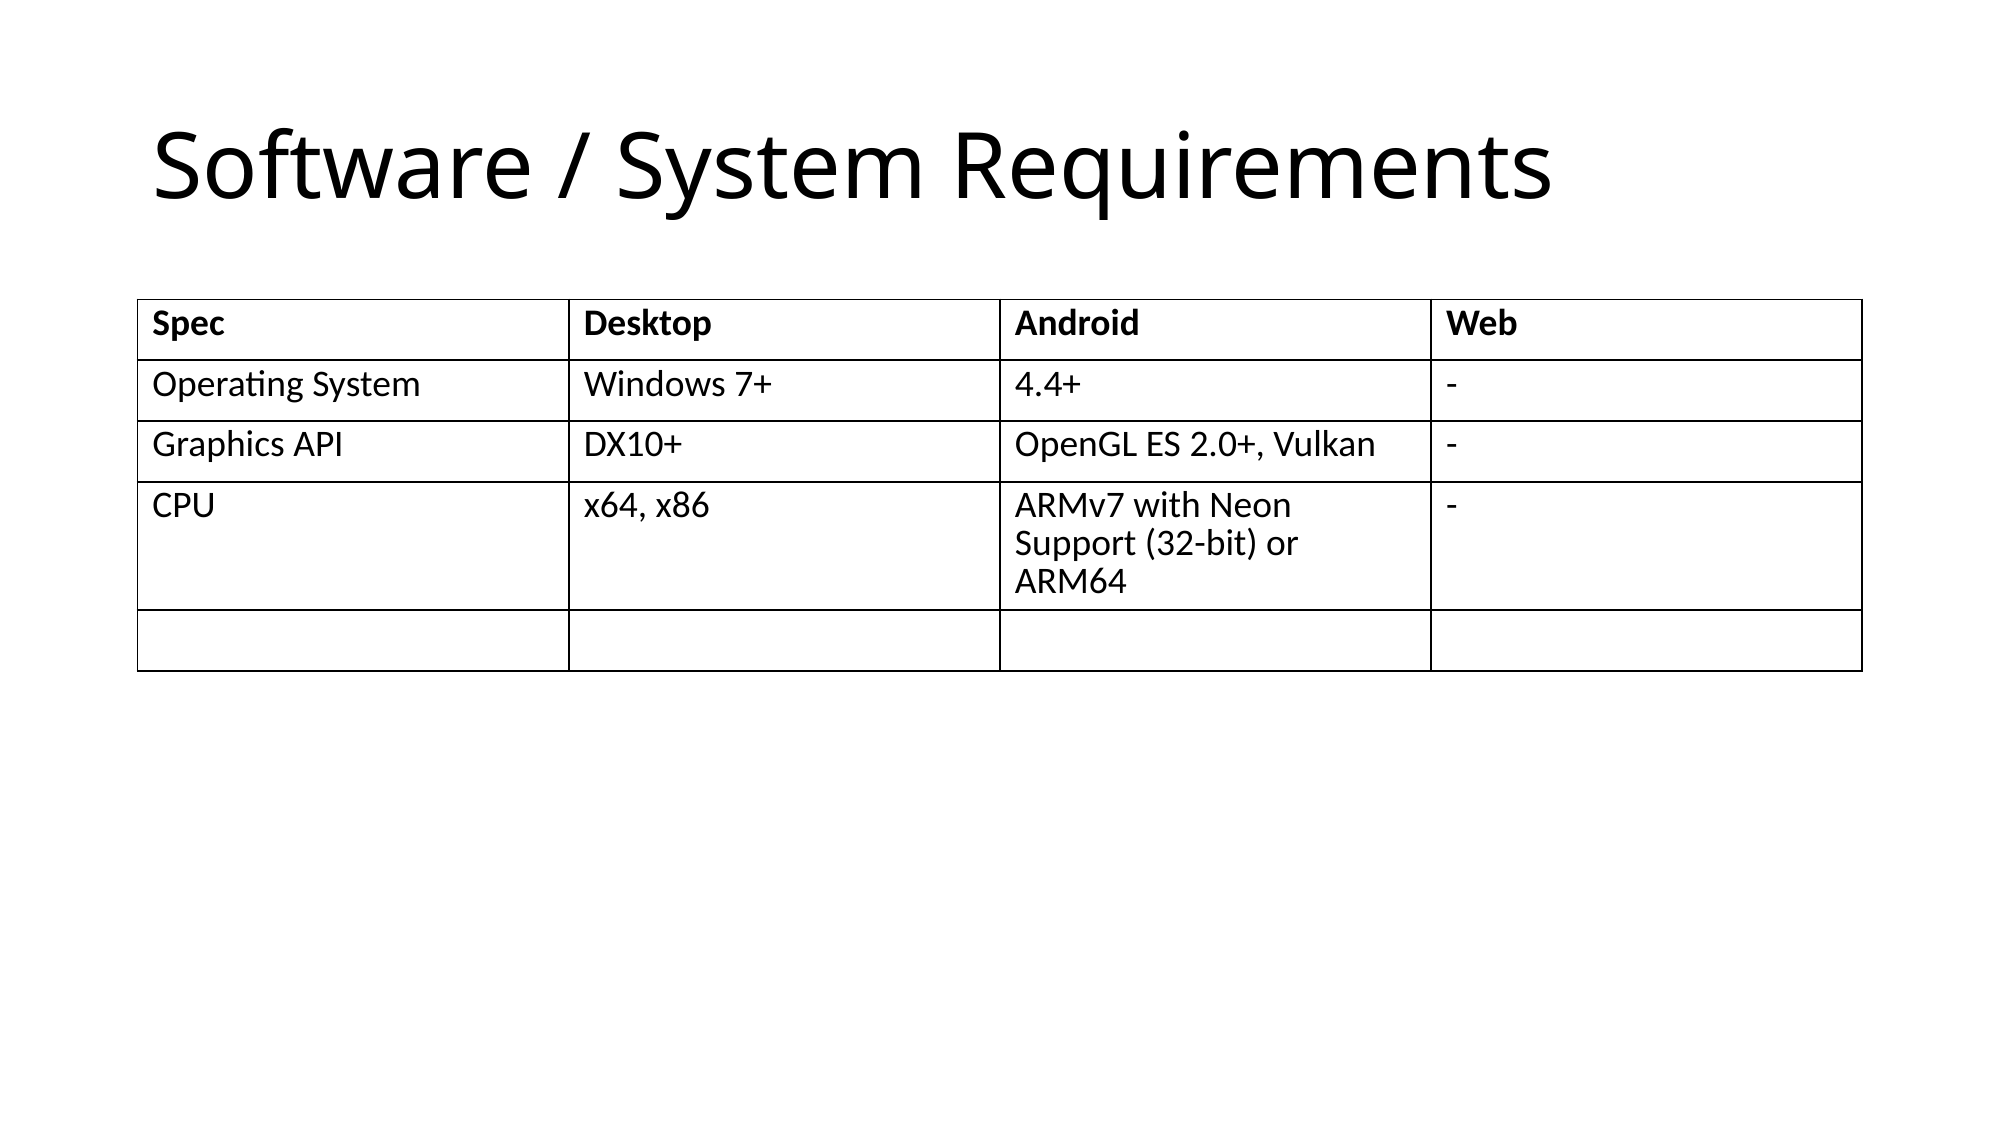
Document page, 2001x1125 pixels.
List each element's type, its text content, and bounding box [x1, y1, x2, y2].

table_cell OpenGL ES 2.0+, Vulkan [1001, 422, 1430, 481]
title Software / System Requirements [137, 59, 1863, 278]
table_cell [570, 611, 999, 670]
table_header Spec [138, 300, 568, 359]
table_cell x64, x86 [570, 483, 999, 609]
table_cell [138, 611, 568, 670]
table_cell - [1432, 483, 1861, 609]
table_cell Graphics API [138, 422, 568, 481]
table_cell [1432, 611, 1861, 670]
table_cell Windows 7+ [570, 361, 999, 420]
table_cell - [1432, 422, 1861, 481]
table_header Android [1001, 300, 1430, 359]
table_cell CPU [138, 483, 568, 609]
table_header Desktop [570, 300, 999, 359]
table_cell ARMv7 with Neon Support (32-bit) or ARM64 [1001, 483, 1430, 609]
table_cell DX10+ [570, 422, 999, 481]
table_cell - [1432, 361, 1861, 420]
table_cell [1001, 611, 1430, 670]
table_cell Operating System [138, 361, 568, 420]
table_header Web [1432, 300, 1861, 359]
table_cell 4.4+ [1001, 361, 1430, 420]
